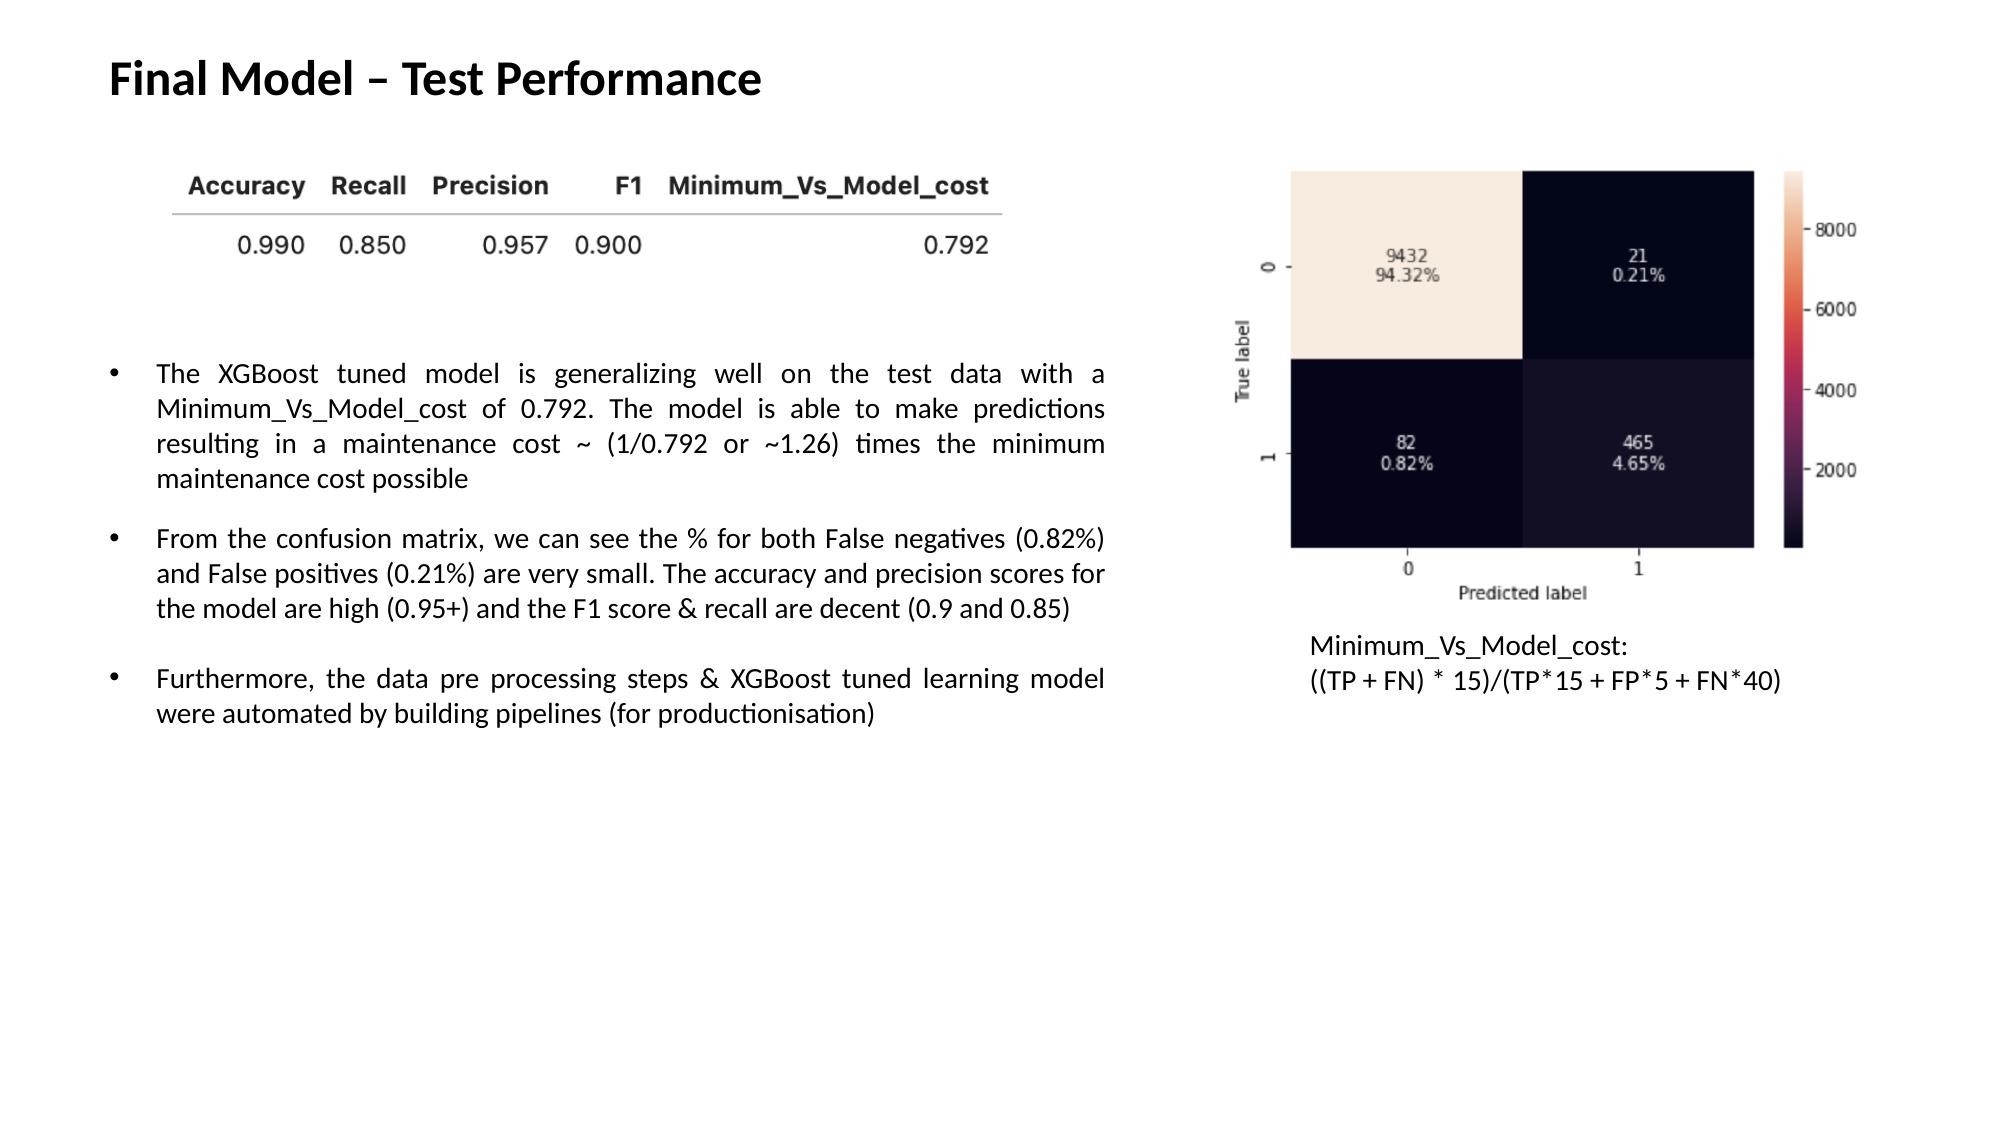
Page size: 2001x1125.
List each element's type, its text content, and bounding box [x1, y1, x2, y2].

text_box Minimum_Vs_Model_cost: ((TP + FN) * 15)/(TP*15 + FP*5 + FN*40) [1294, 619, 1875, 704]
text_box The XGBoost tuned model is generalizing well on the test data with a Minimum_Vs_Model_cost of 0.792. The model is able to make predictions resulting in a maintenance cost ~ (1/0.792 or ~1.26) times the minimum maintenance cost possible From the confusion matrix, we can see the % for both False negatives (0.82%) and False positives (0.21%) are very small. The accuracy and precision scores for the model are high (0.95+) and the F1 score & recall are decent (0.9 and 0.85) Furthermore, the data pre processing steps & XGBoost tuned learning model were automated by building pipelines (for productionisation) [94, 347, 1121, 772]
picture [1215, 160, 1875, 619]
text_box Final Model – Test Performance [94, 37, 1796, 130]
picture [172, 160, 1017, 286]
